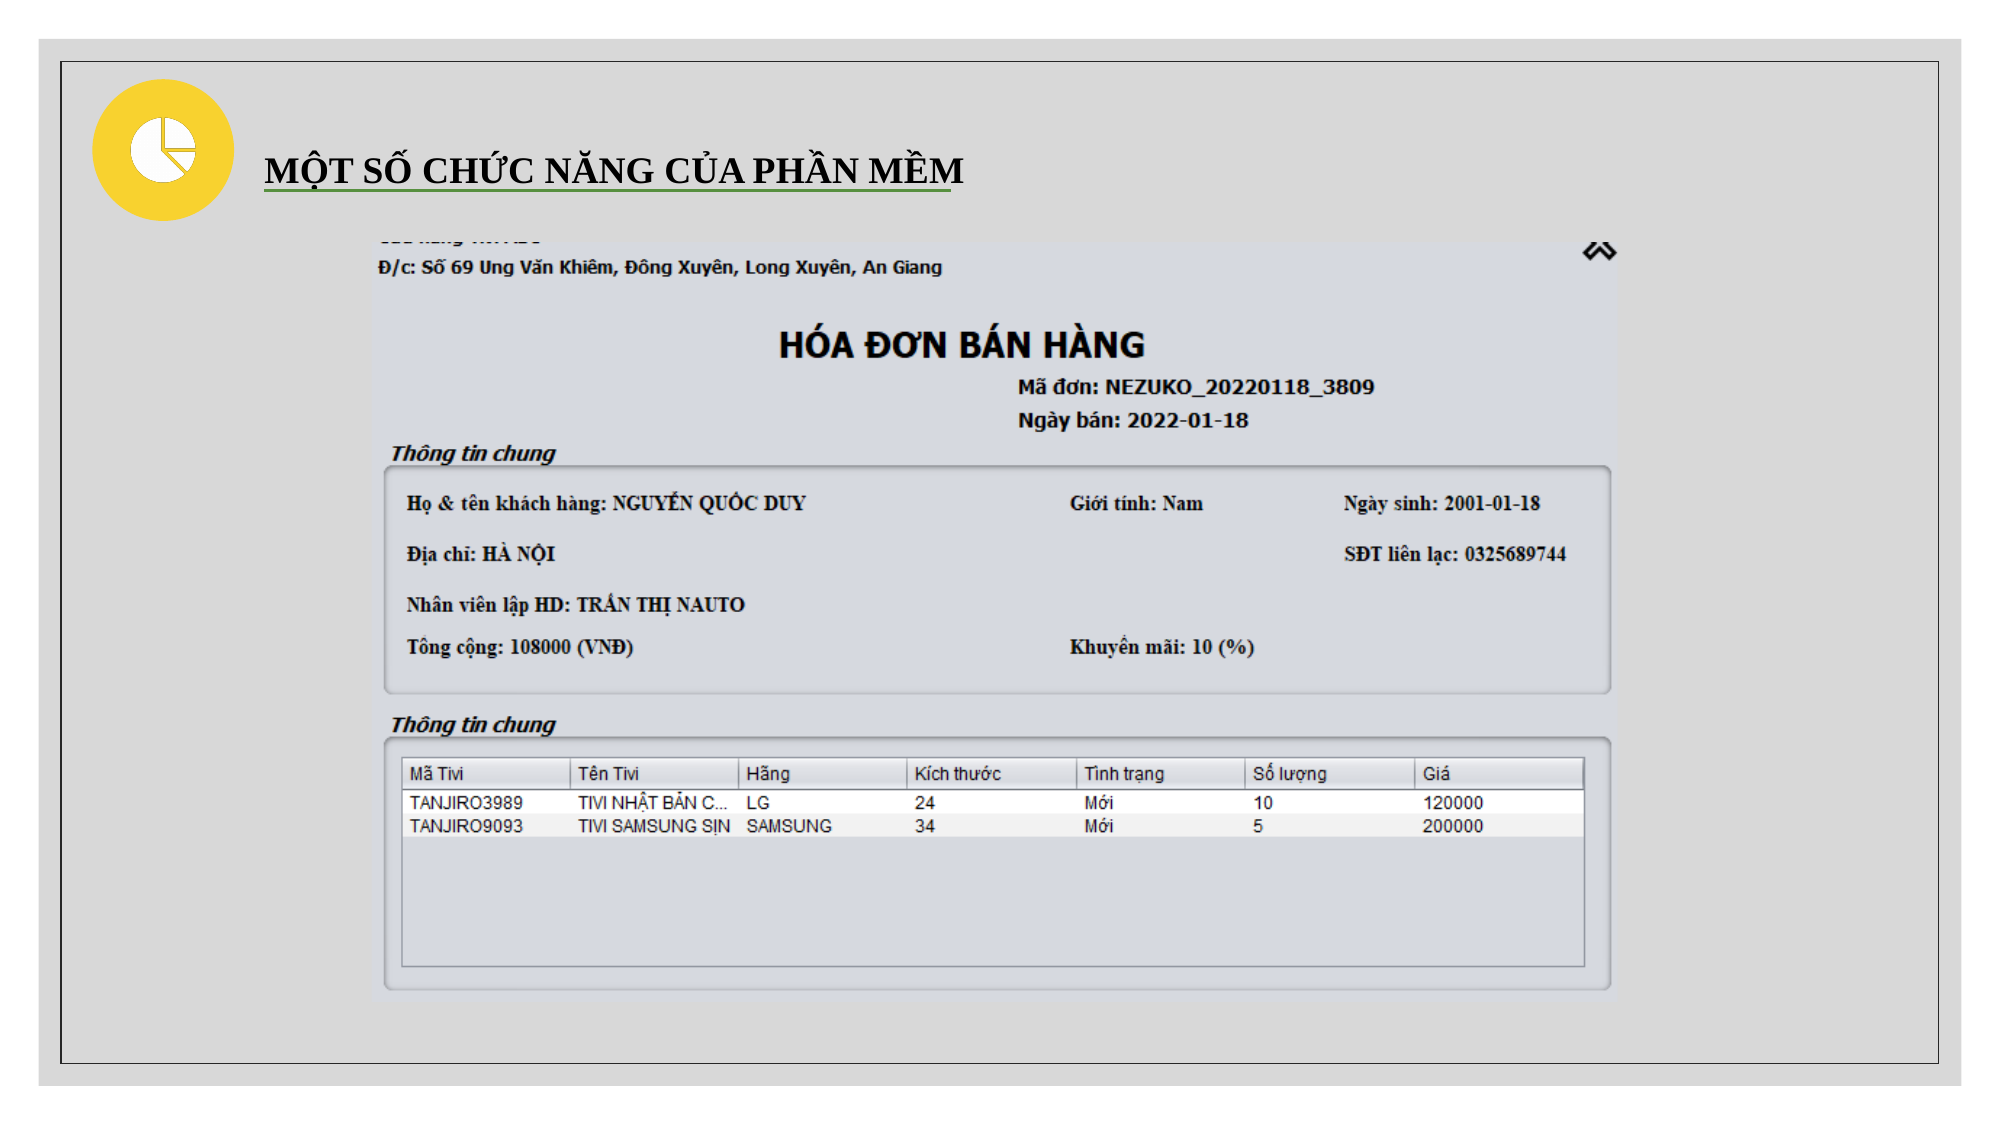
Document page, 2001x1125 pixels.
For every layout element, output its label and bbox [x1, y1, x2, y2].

text_box [92, 79, 993, 242]
picture [371, 242, 1618, 1002]
